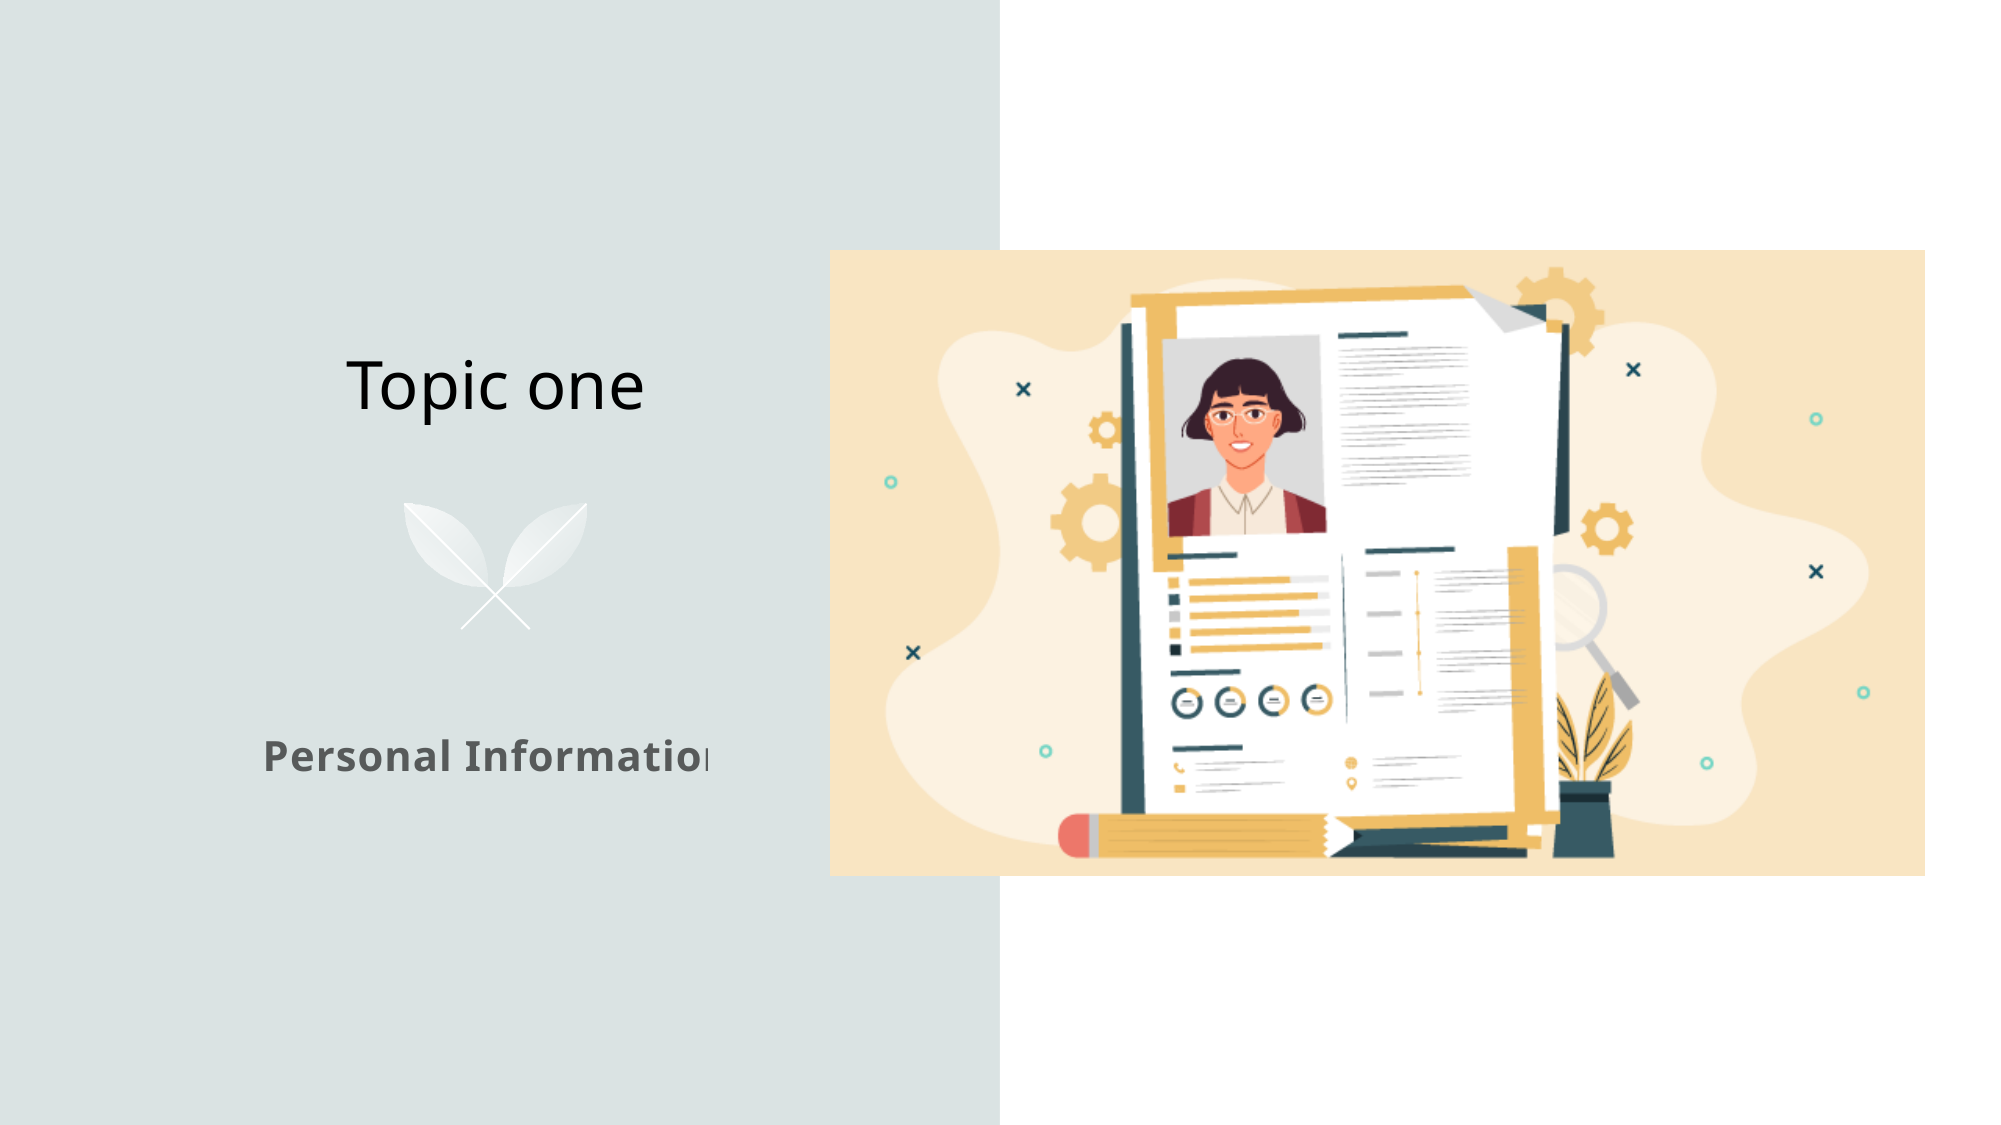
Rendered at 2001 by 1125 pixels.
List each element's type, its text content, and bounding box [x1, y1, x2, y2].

subtitle Personal Information [162, 696, 831, 947]
picture [830, 250, 1925, 877]
title Topic one [162, 92, 831, 431]
